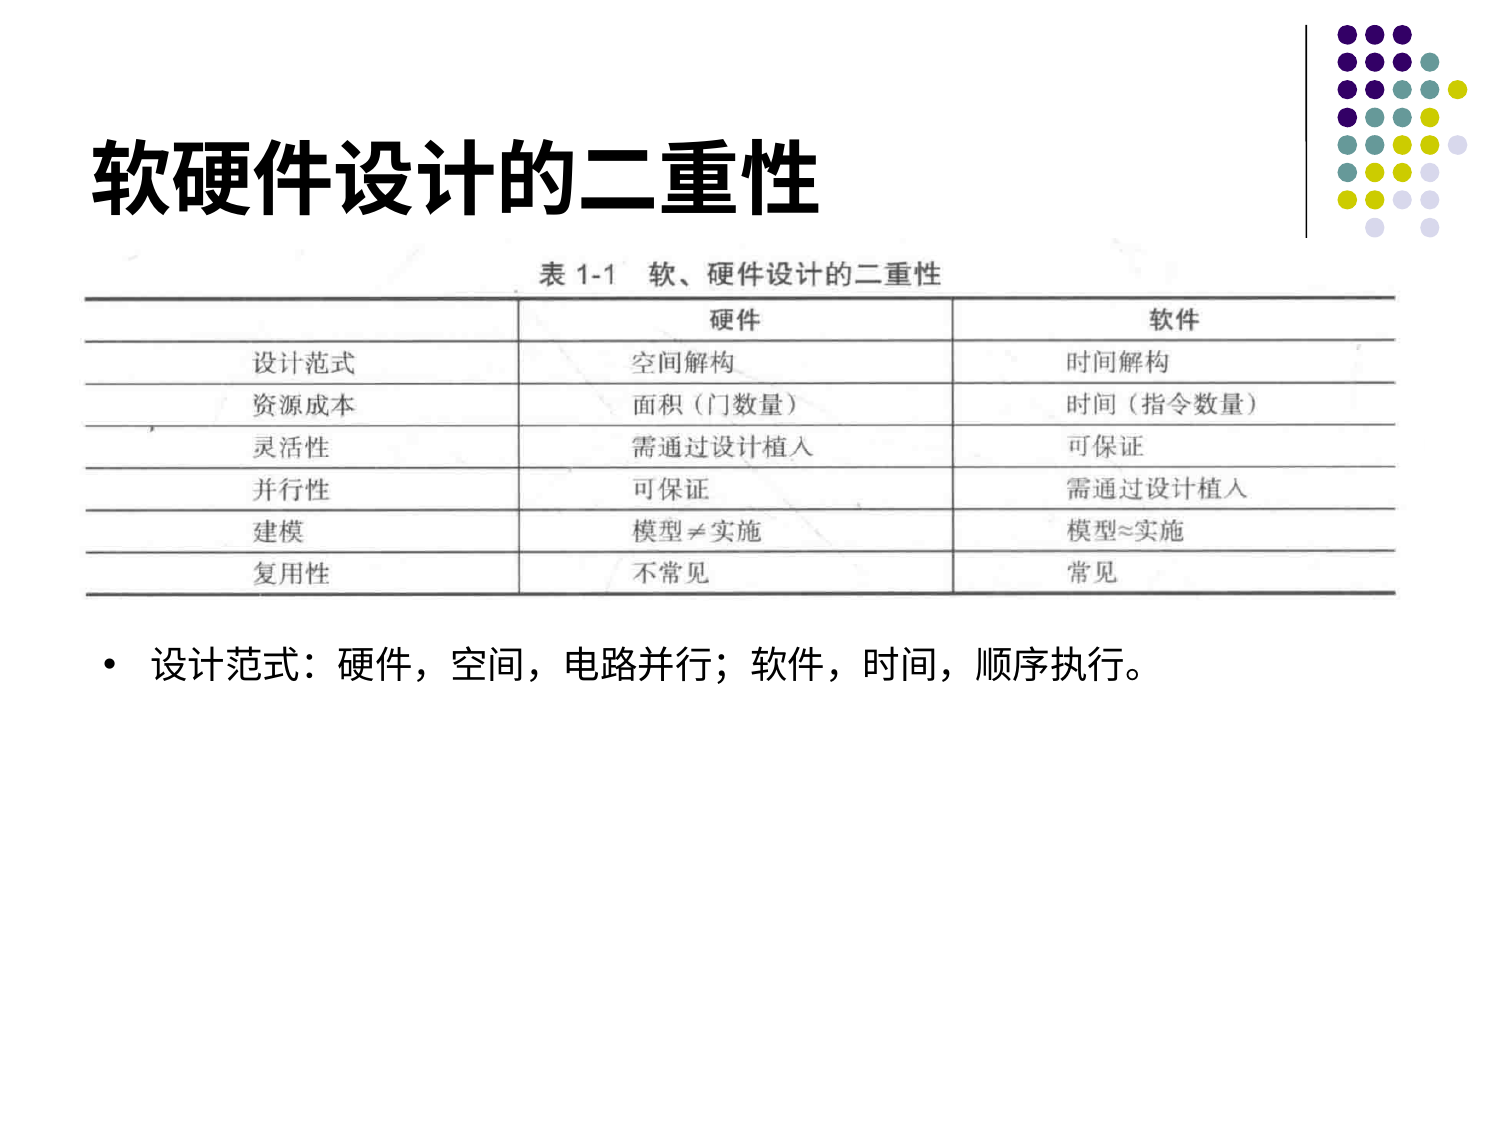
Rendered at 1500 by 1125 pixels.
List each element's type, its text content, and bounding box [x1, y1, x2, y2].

title 软硬件设计的二重性 [75, 20, 1313, 233]
text_box 设计范式：硬件，空间，电路并行；软件，时间，顺序执行。 [88, 633, 1400, 694]
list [74, 238, 1426, 601]
